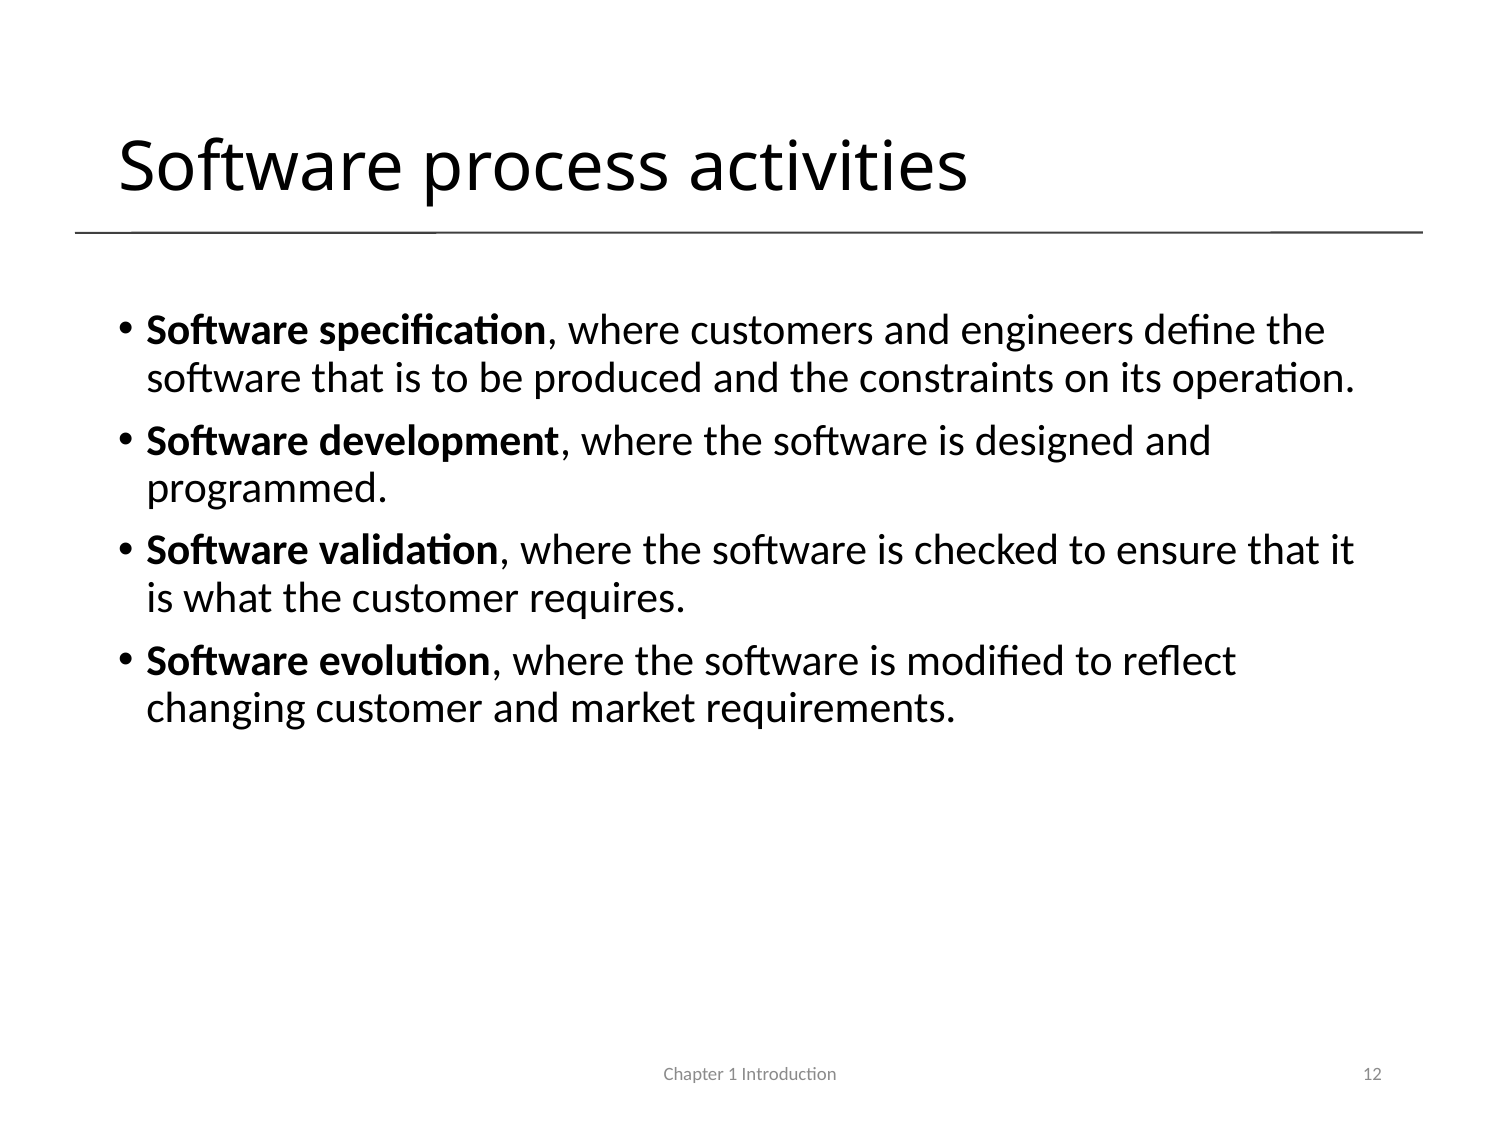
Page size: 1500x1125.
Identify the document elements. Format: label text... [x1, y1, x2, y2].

slide_number 12 [1059, 1042, 1397, 1103]
title Software process activities [103, 59, 1397, 278]
list Software specification, where customers and engineers define the software that is to be produced and the constraints on its operation. Software development, where the software is designed and programmed. Software validation, where the software is checked to ensure that it is what the customer requires. Software evolution, where the software is modified to reflect changing customer and market requirements. [103, 299, 1397, 1014]
footer Chapter 1 Introduction [496, 1042, 1004, 1103]
